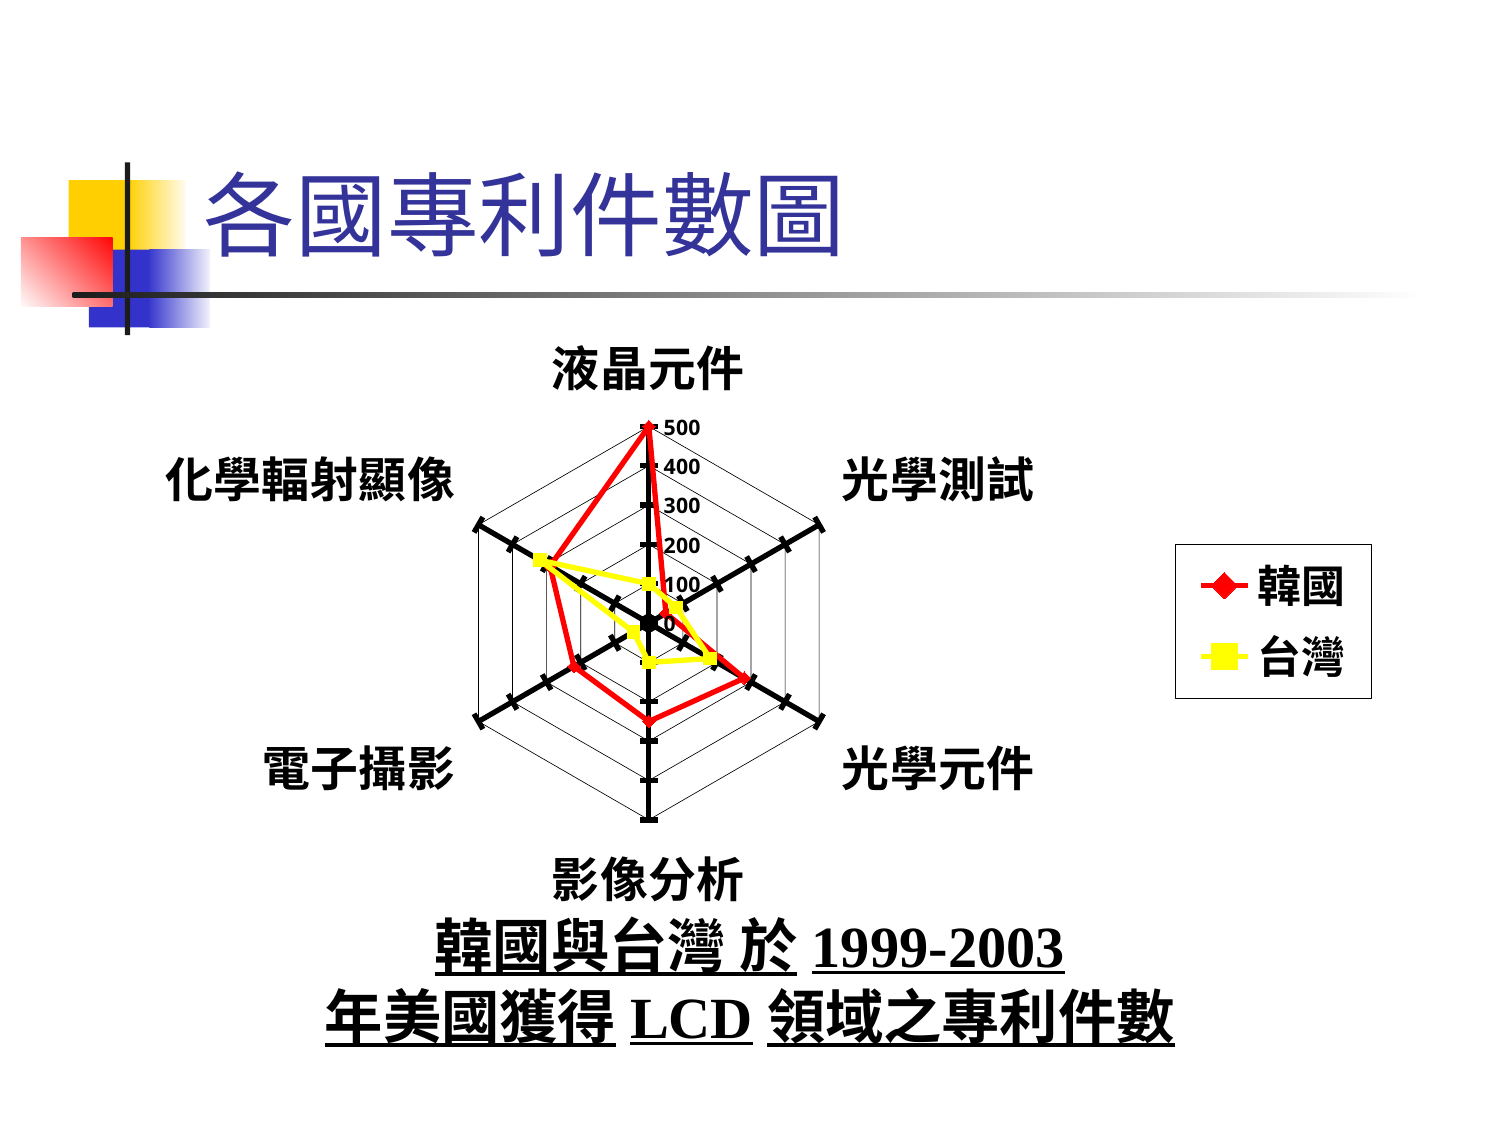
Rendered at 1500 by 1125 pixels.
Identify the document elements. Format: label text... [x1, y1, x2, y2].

title 各國專利件數圖 [188, 35, 1468, 275]
text_box 韓國與台灣 於1999-2003 年美國獲得LCD領域之專利件數 [0, 912, 1500, 1058]
chart [120, 204, 1379, 1038]
